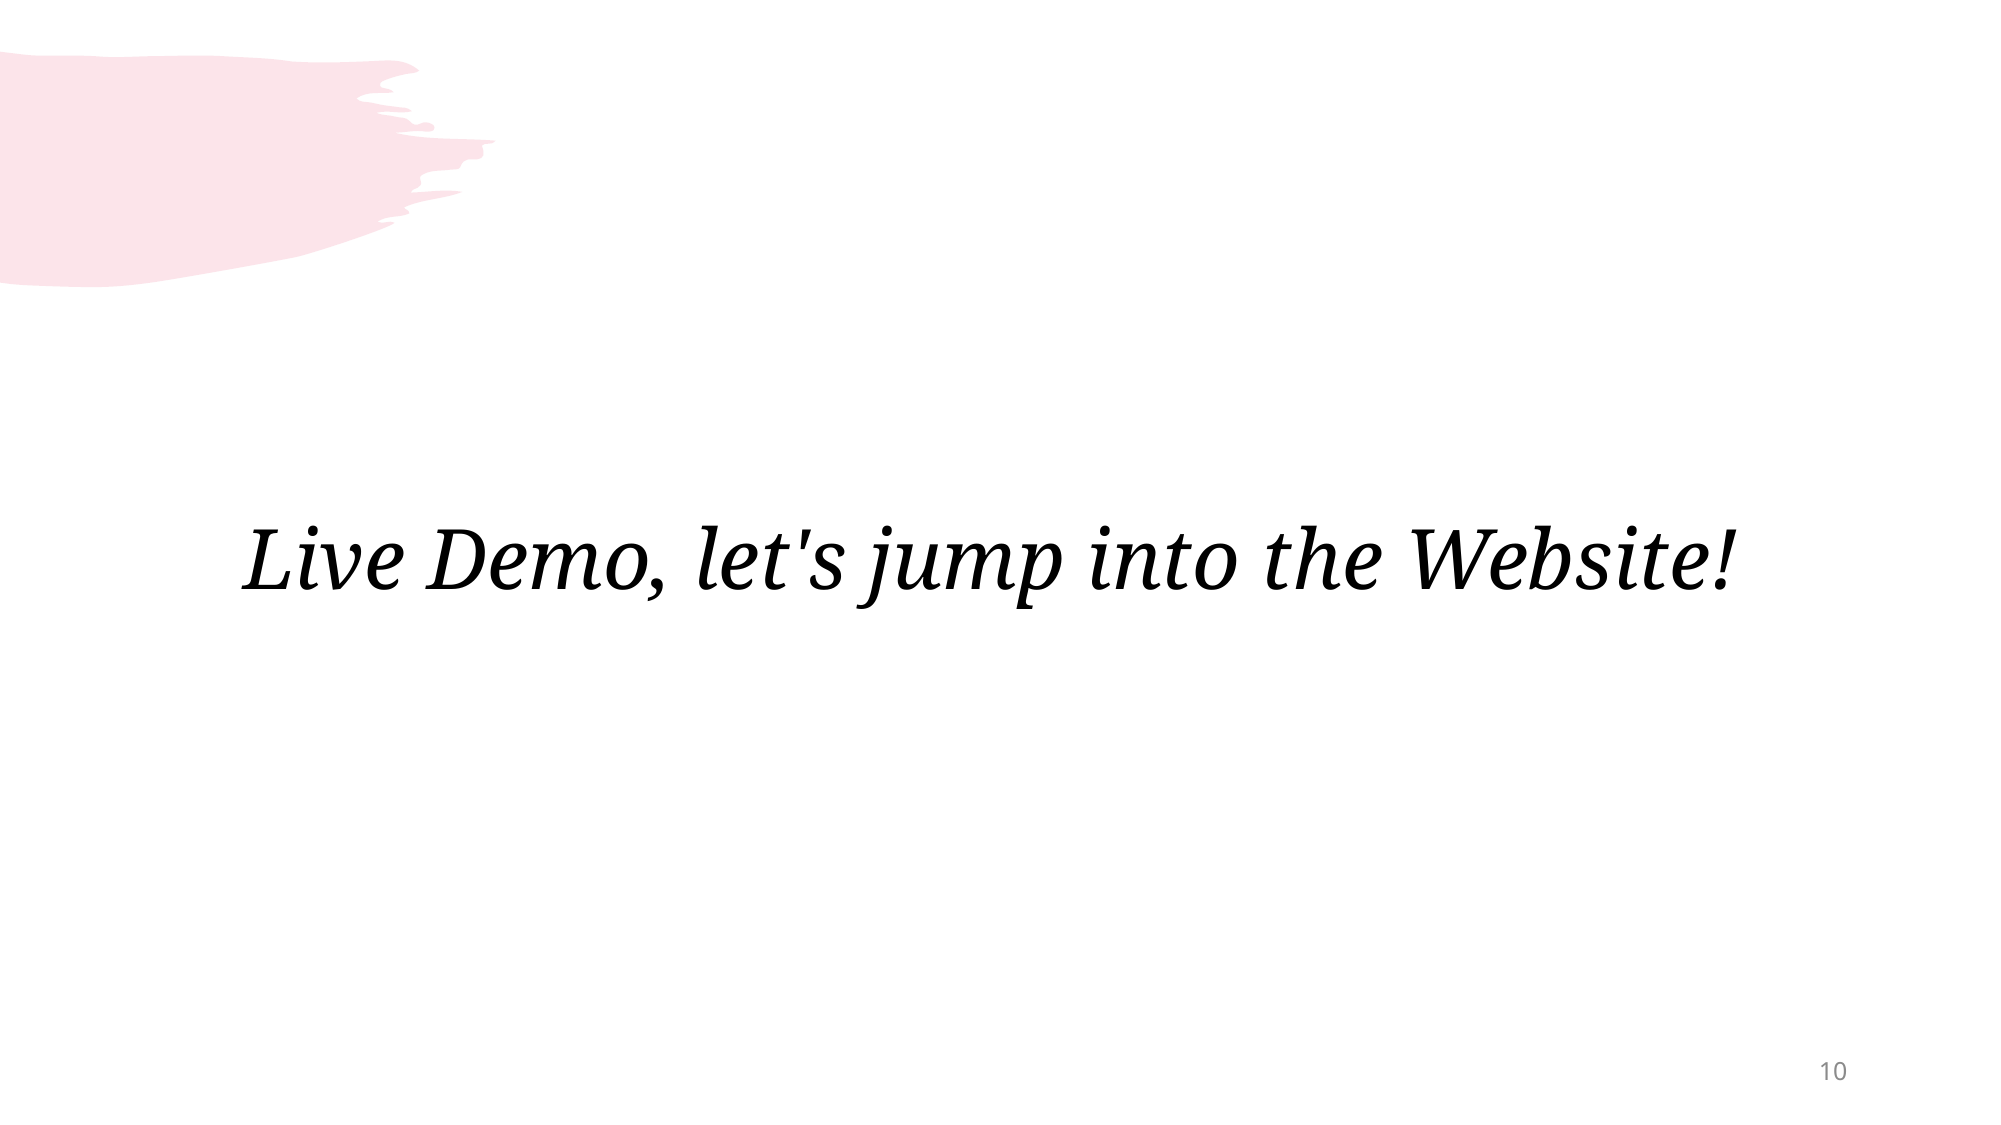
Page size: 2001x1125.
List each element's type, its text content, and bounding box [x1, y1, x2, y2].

slide_number 10 [1412, 1042, 1863, 1103]
text_box Live Demo, let's jump into the Website! [128, 453, 1854, 672]
